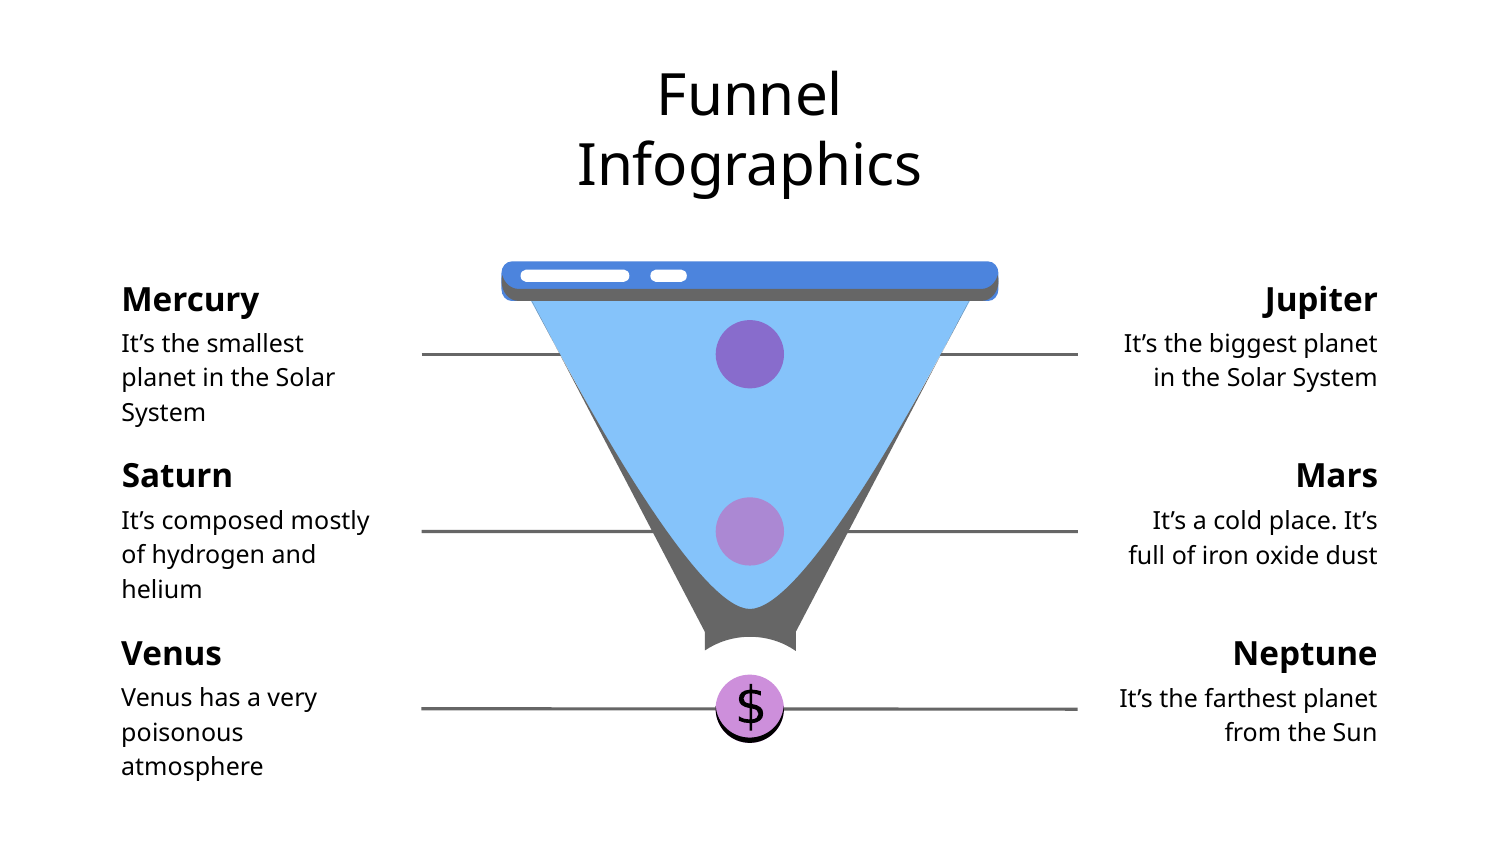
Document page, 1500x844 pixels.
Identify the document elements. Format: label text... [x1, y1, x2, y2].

subtitle It’s composed mostly of hydrogen and helium [106, 485, 400, 578]
subtitle Mars [1083, 433, 1394, 512]
subtitle It’s the smallest planet in the Solar System [106, 307, 400, 401]
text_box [1002, 353, 1079, 710]
subtitle Venus has a very poisonous atmosphere [106, 662, 400, 756]
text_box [501, 261, 999, 744]
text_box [421, 353, 496, 710]
subtitle Jupiter [1081, 257, 1394, 336]
subtitle It’s a cold place. It’s full of iron oxide dust [1099, 485, 1394, 579]
subtitle It’s the farthest planet from the Sun [1099, 662, 1393, 756]
subtitle Venus [106, 611, 416, 690]
subtitle Mercury [106, 257, 418, 336]
subtitle Neptune [1083, 610, 1394, 690]
title Funnel Infographics [468, 88, 1032, 167]
subtitle Saturn [106, 433, 416, 512]
subtitle It’s the biggest planet in the Solar System [1099, 307, 1394, 401]
